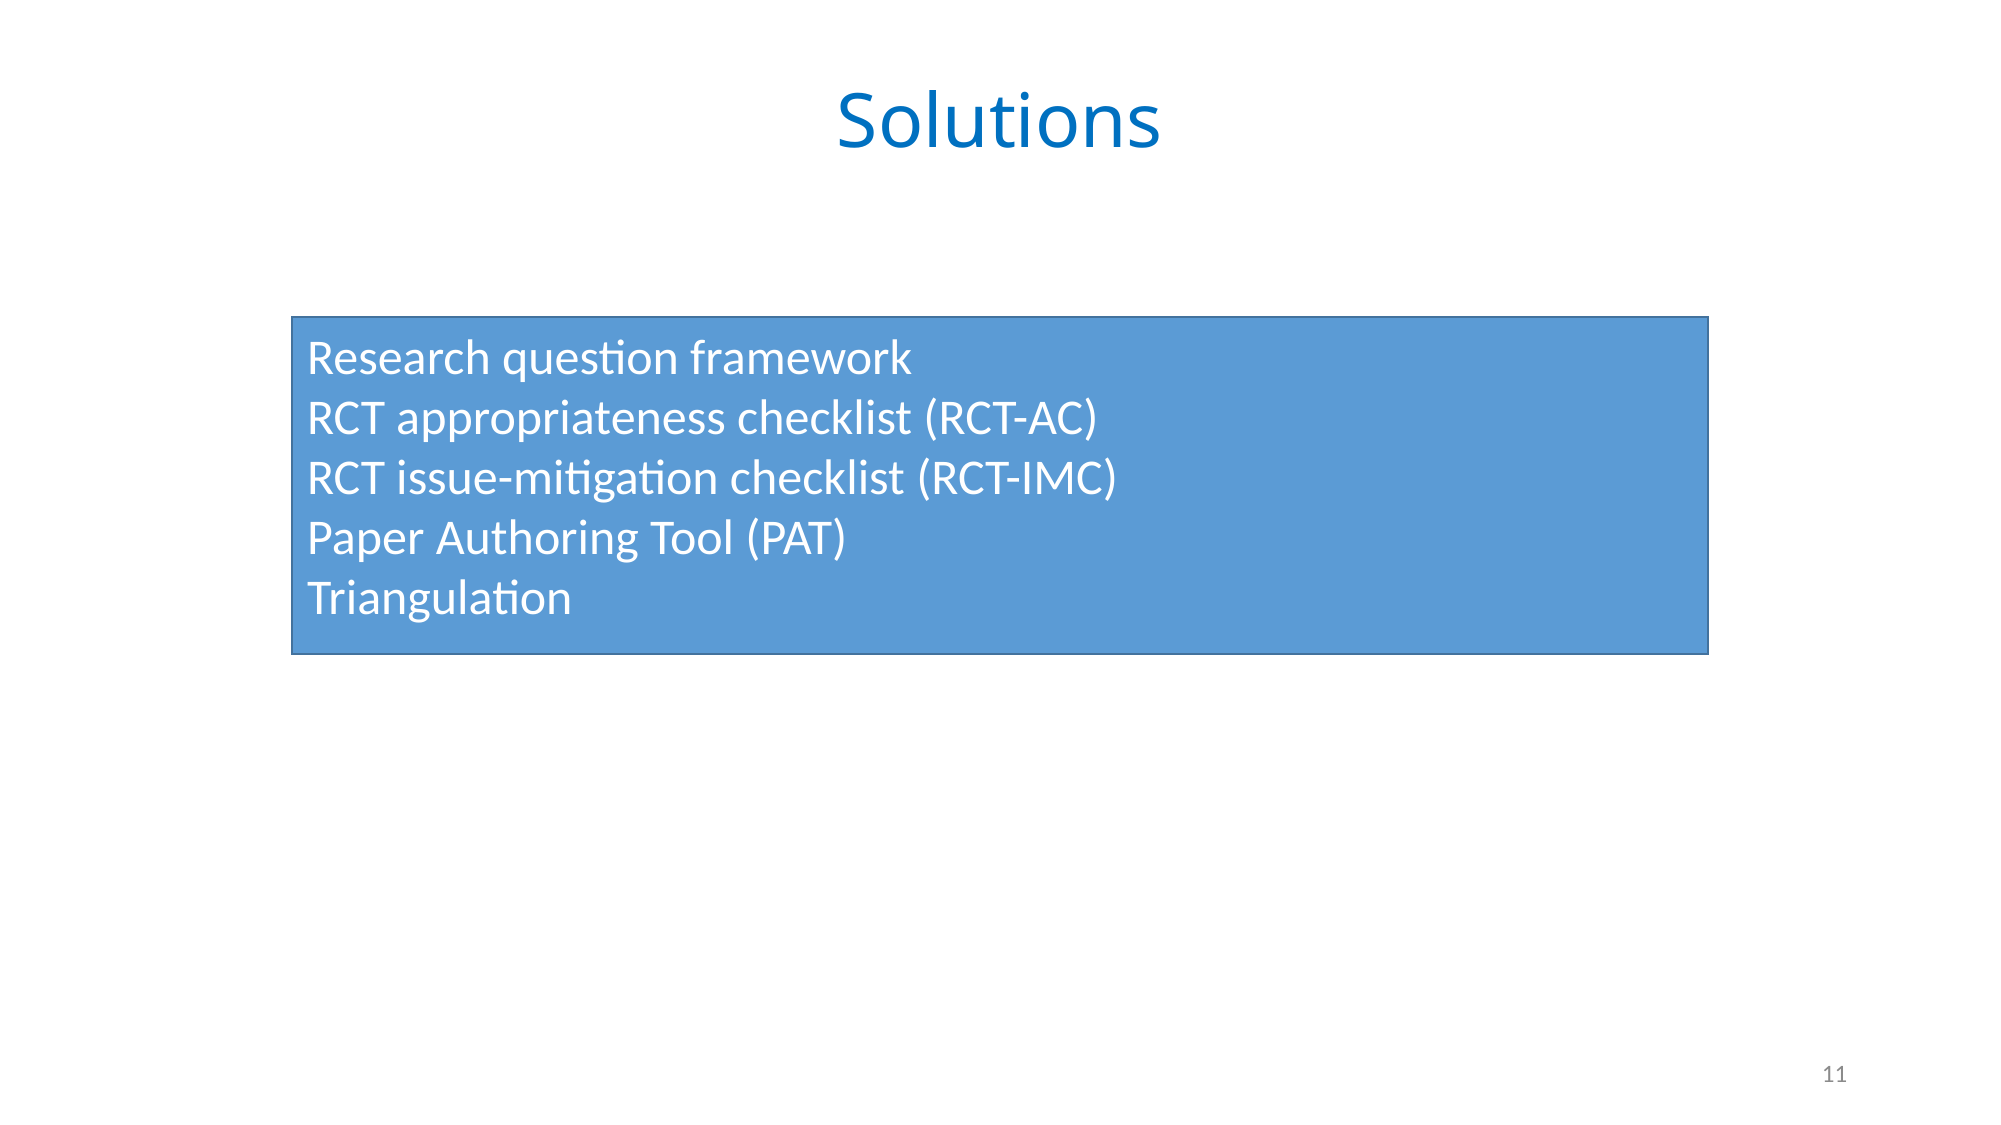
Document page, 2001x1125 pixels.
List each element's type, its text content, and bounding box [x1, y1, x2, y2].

slide_number 11 [1412, 1042, 1863, 1103]
text_box Research question framework RCT appropriateness checklist (RCT-AC) RCT issue-mitigation checklist (RCT-IMC) Paper Authoring Tool (PAT) Triangulation [291, 316, 1709, 655]
title Solutions [137, 14, 1863, 232]
